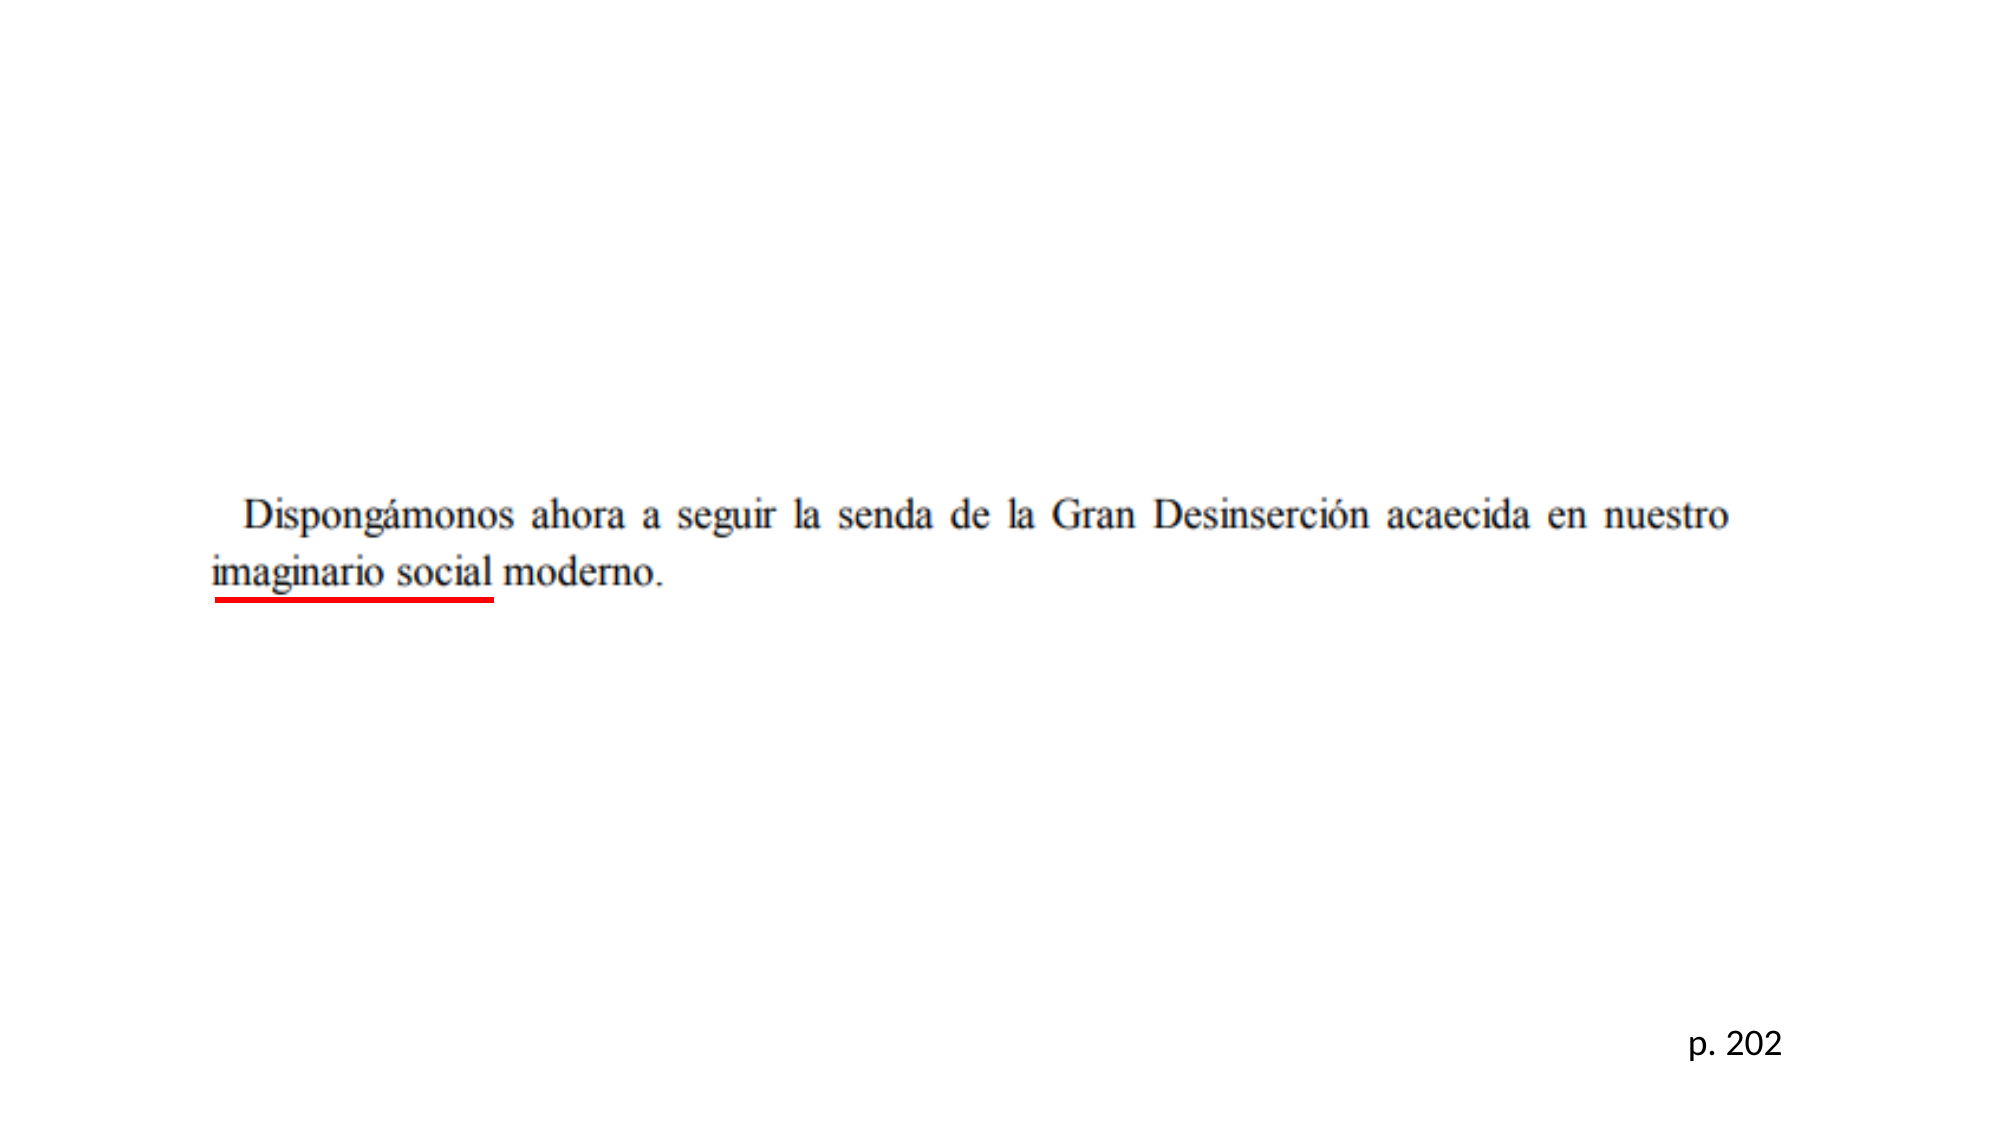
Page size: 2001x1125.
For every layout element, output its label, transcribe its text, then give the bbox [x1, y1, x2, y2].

text_box p. 202 [1673, 1010, 1930, 1070]
picture [193, 493, 1755, 600]
